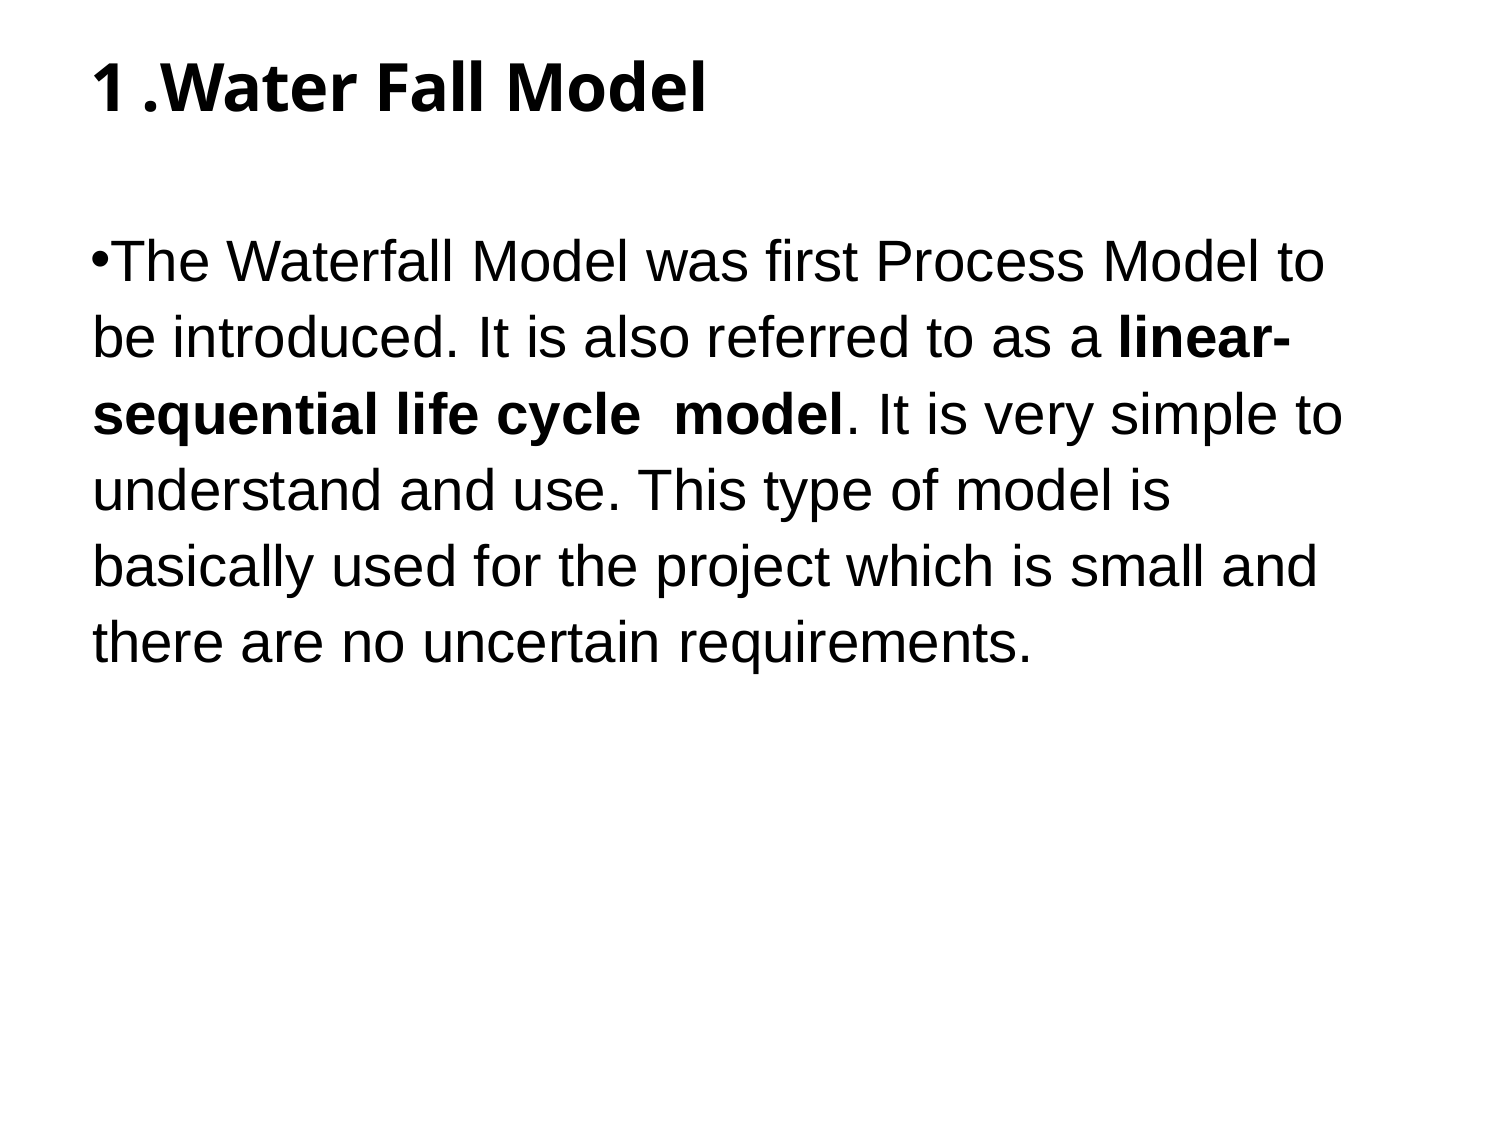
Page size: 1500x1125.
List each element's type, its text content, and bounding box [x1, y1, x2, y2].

list 1 .Water Fall Model The Waterfall Model was first Process Model to be introduced. It is also referred to as a linear-sequential life cycle model. It is very simple to understand and use. This type of model is basically used for the project which is small and there are no uncertain requirements. [75, 37, 1425, 1063]
